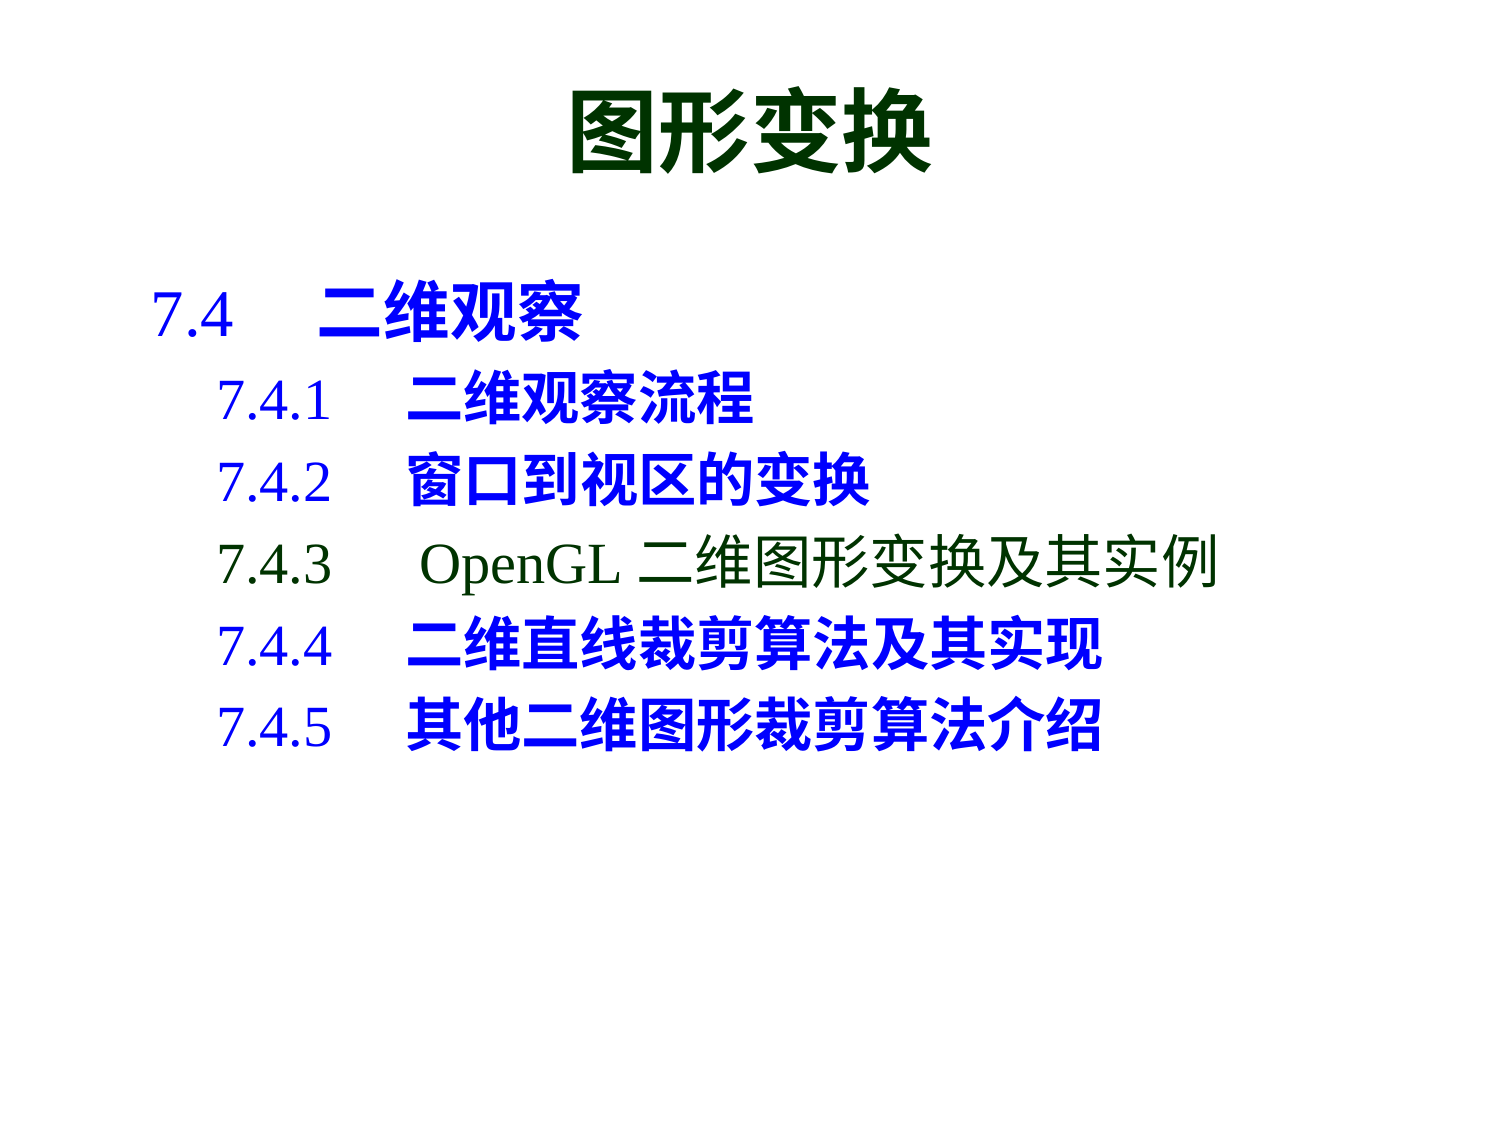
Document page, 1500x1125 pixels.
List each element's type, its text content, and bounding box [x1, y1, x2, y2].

title 图形变换 [75, 66, 1426, 206]
list 7.4 二维观察 7.4.1 二维观察流程 7.4.2 窗口到视区的变换 7.4.3 OpenGL二维图形变换及其实例 7.4.4 二维直线裁剪算法及其实现 7.4.5 其他二维图形裁剪算法介绍 [135, 262, 1425, 1005]
